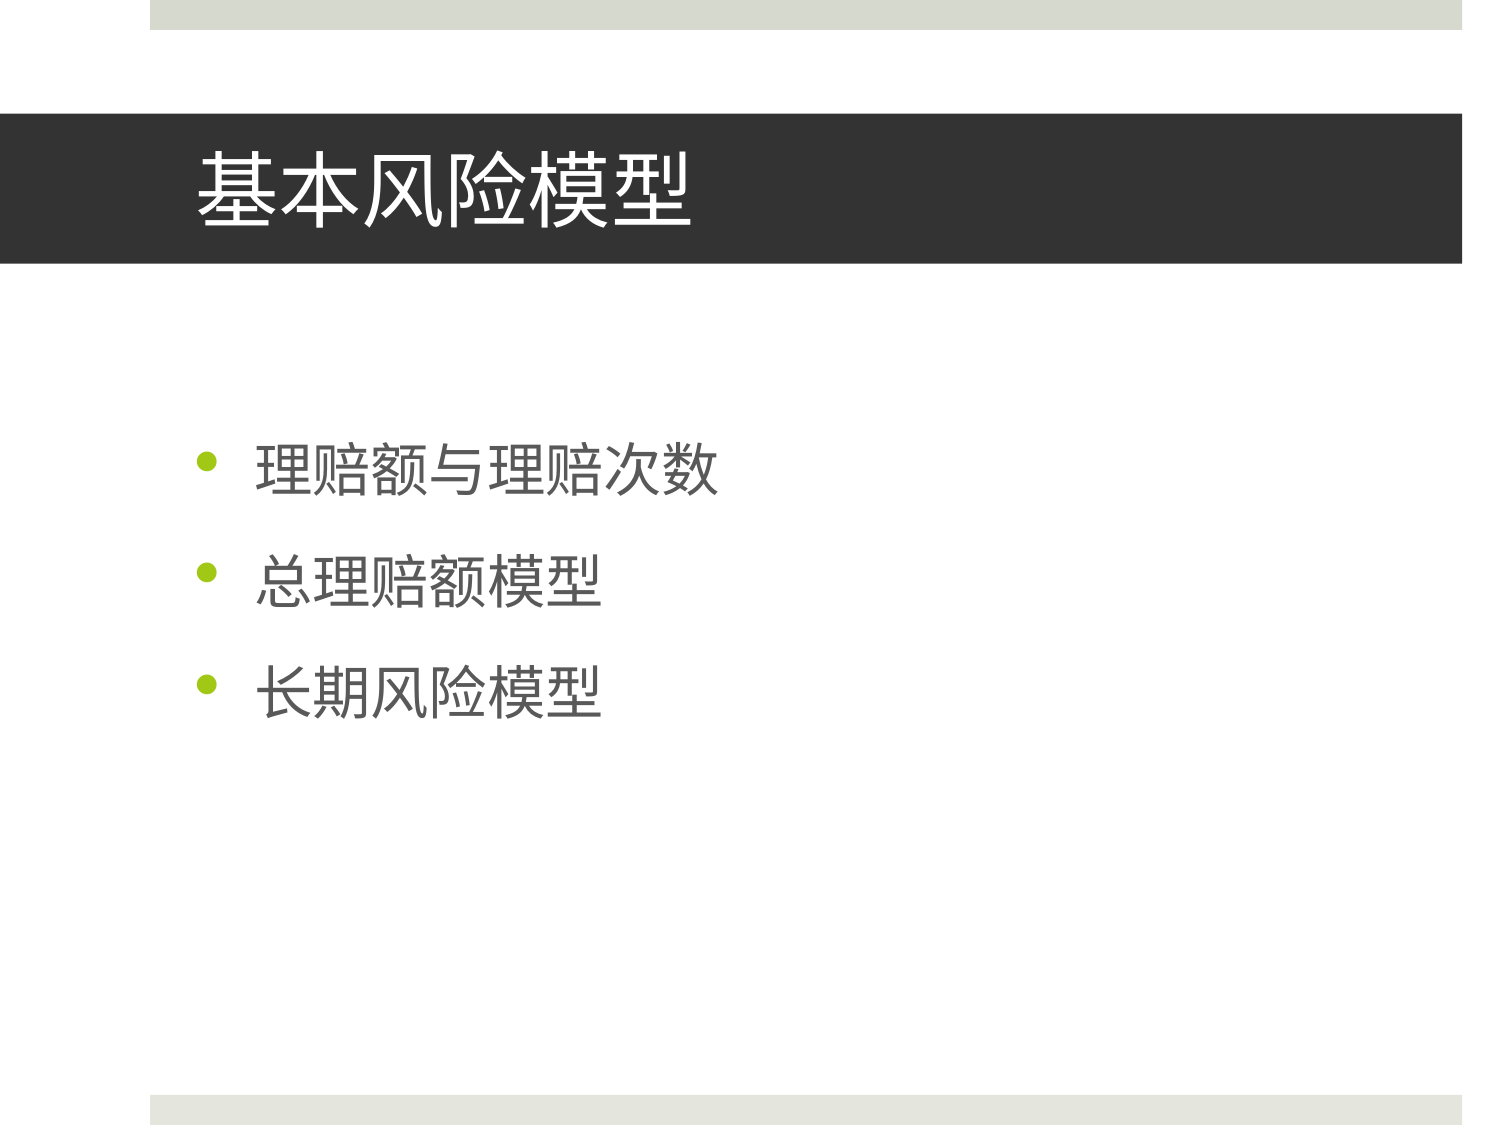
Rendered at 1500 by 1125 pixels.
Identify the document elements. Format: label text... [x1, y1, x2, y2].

title 基本风险模型 [0, 113, 1463, 264]
list 理赔额与理赔次数 总理赔额模型 长期风险模型 [182, 425, 1432, 1028]
